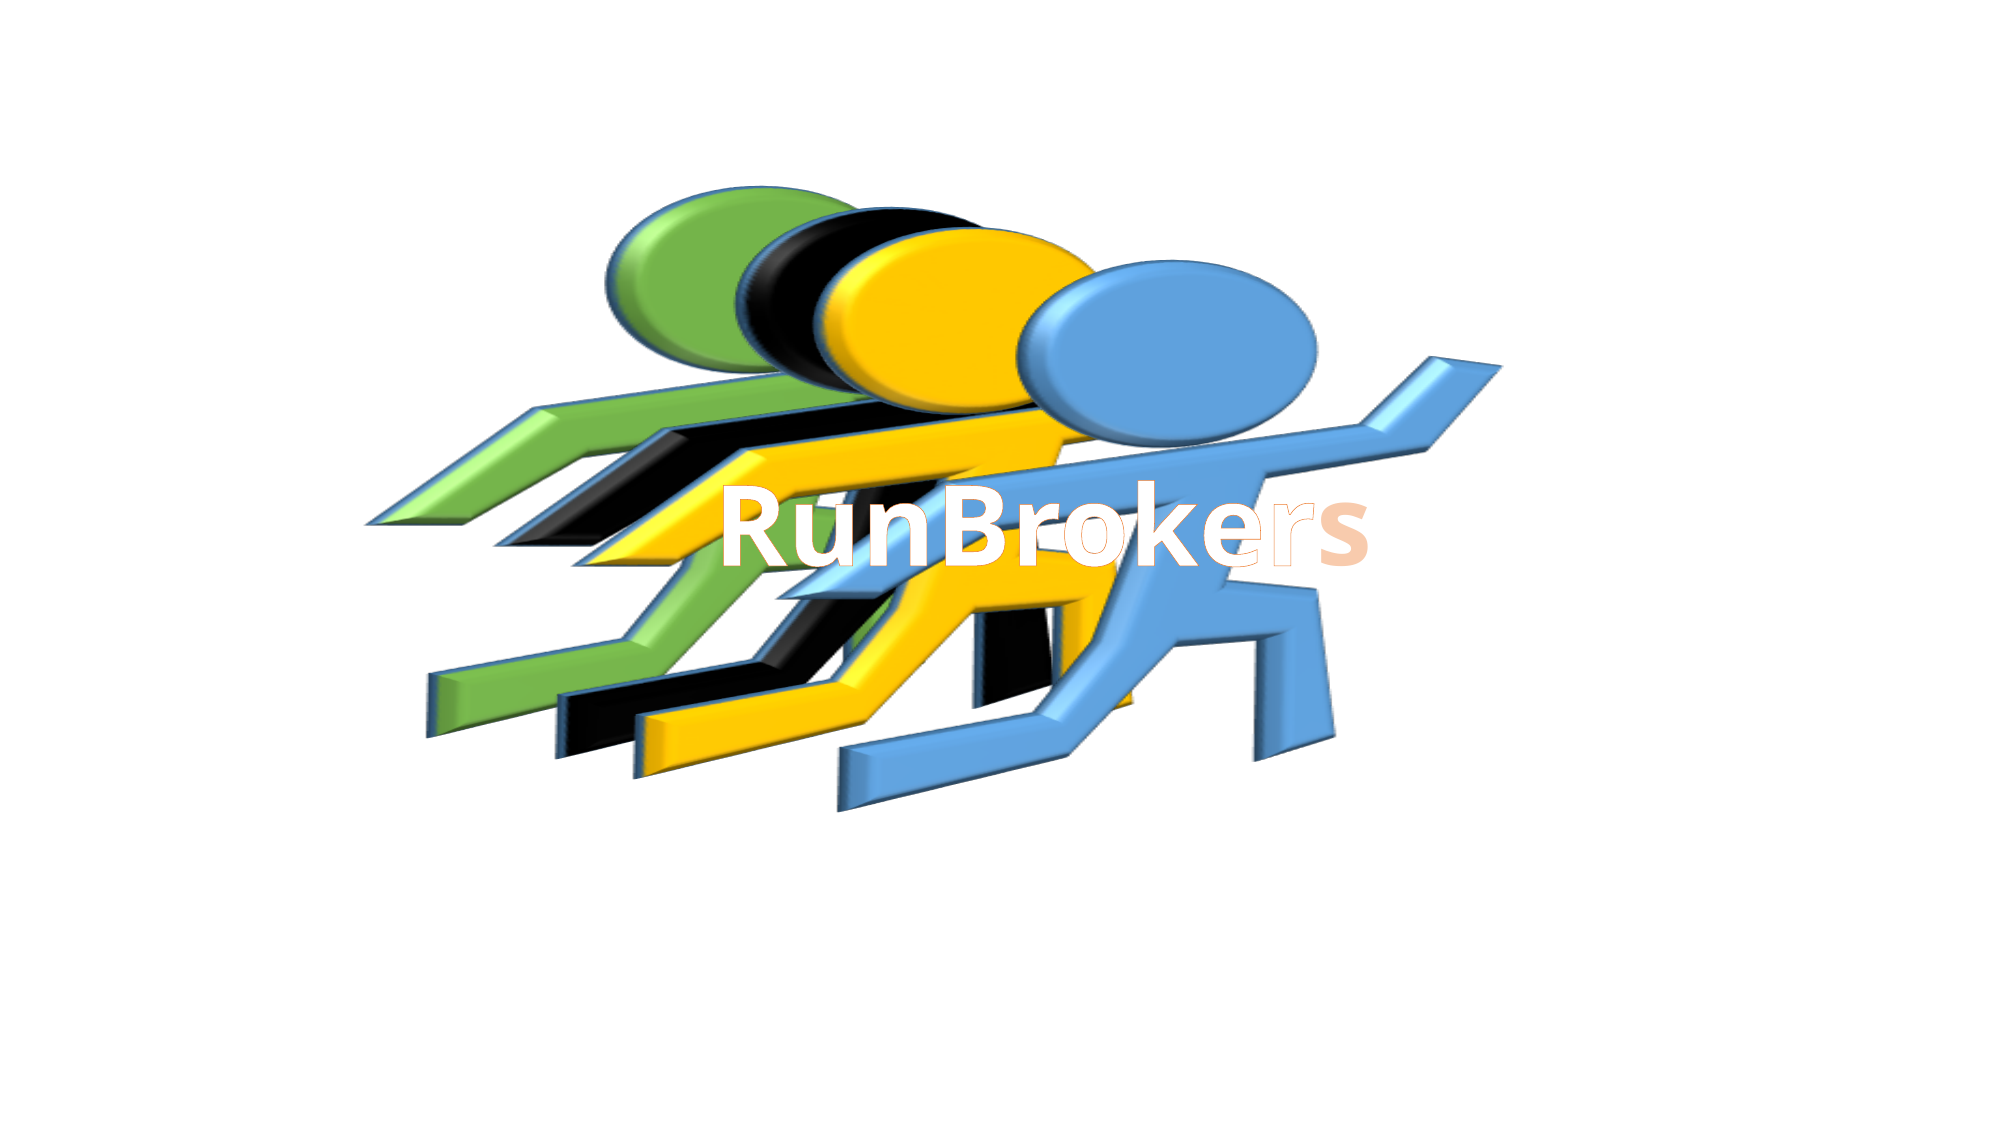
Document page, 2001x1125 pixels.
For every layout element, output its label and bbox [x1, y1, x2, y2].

text_box [328, 175, 1562, 837]
